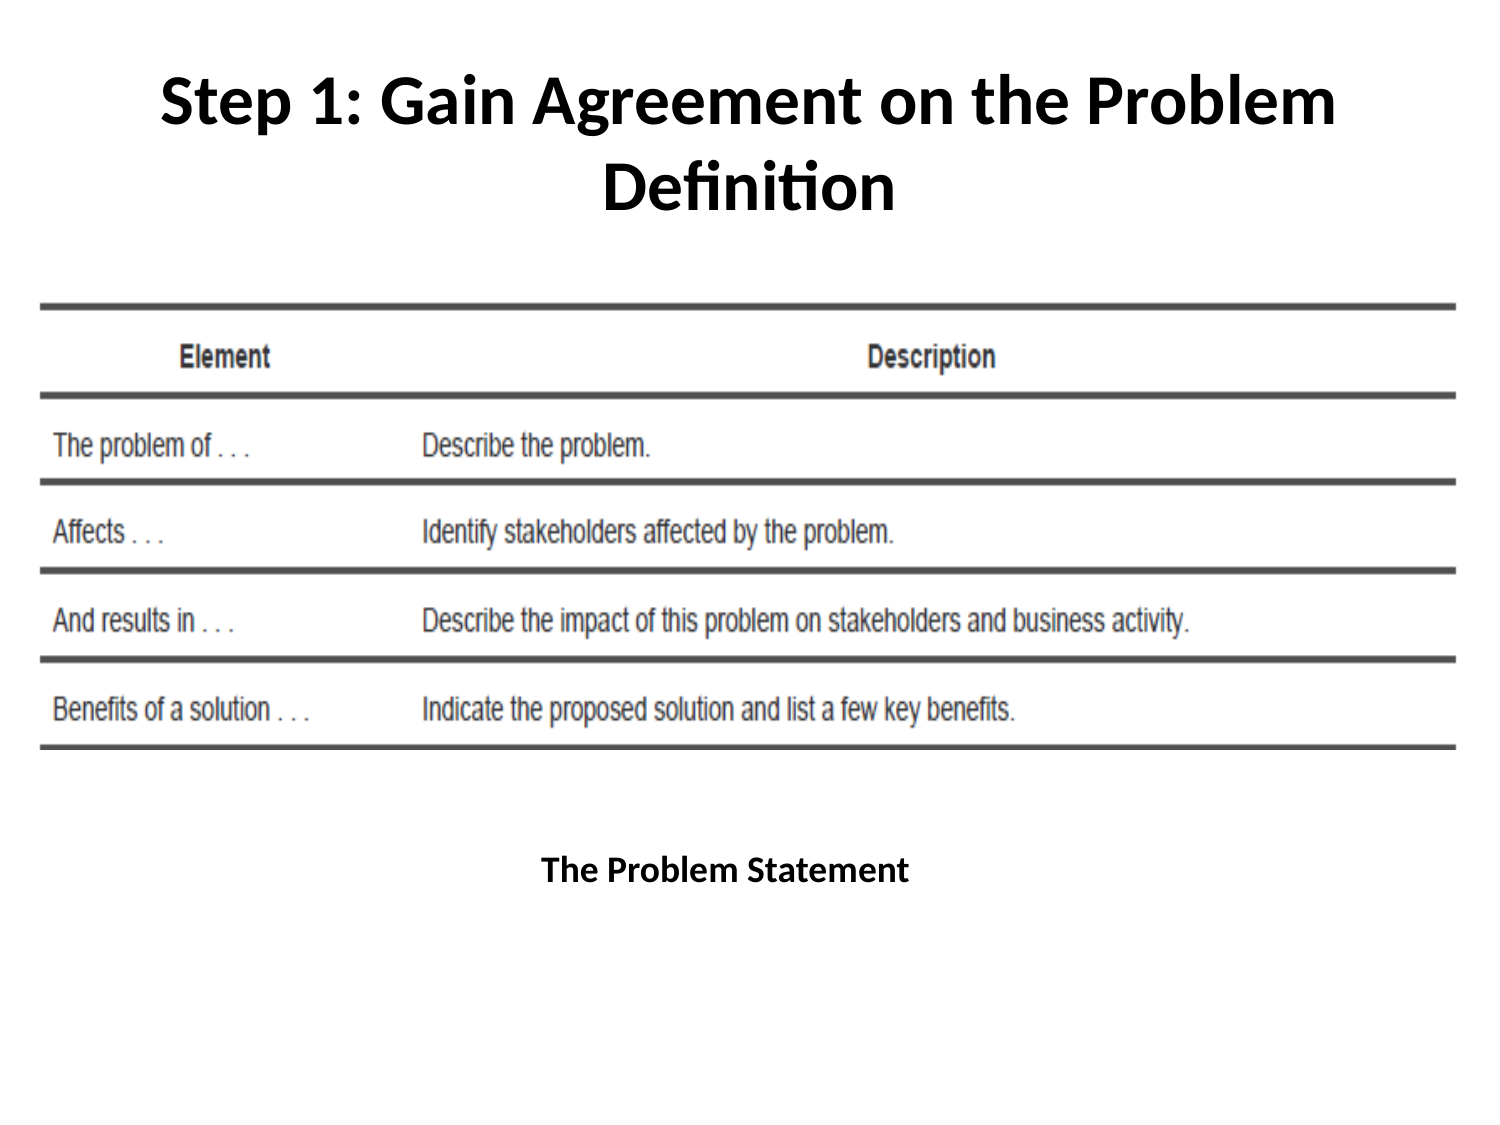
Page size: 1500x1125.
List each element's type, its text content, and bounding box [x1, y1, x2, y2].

title Step 1: Gain Agreement on the Problem Definition [75, 45, 1425, 233]
text_box The Problem Statement [526, 837, 925, 898]
picture [37, 299, 1463, 751]
